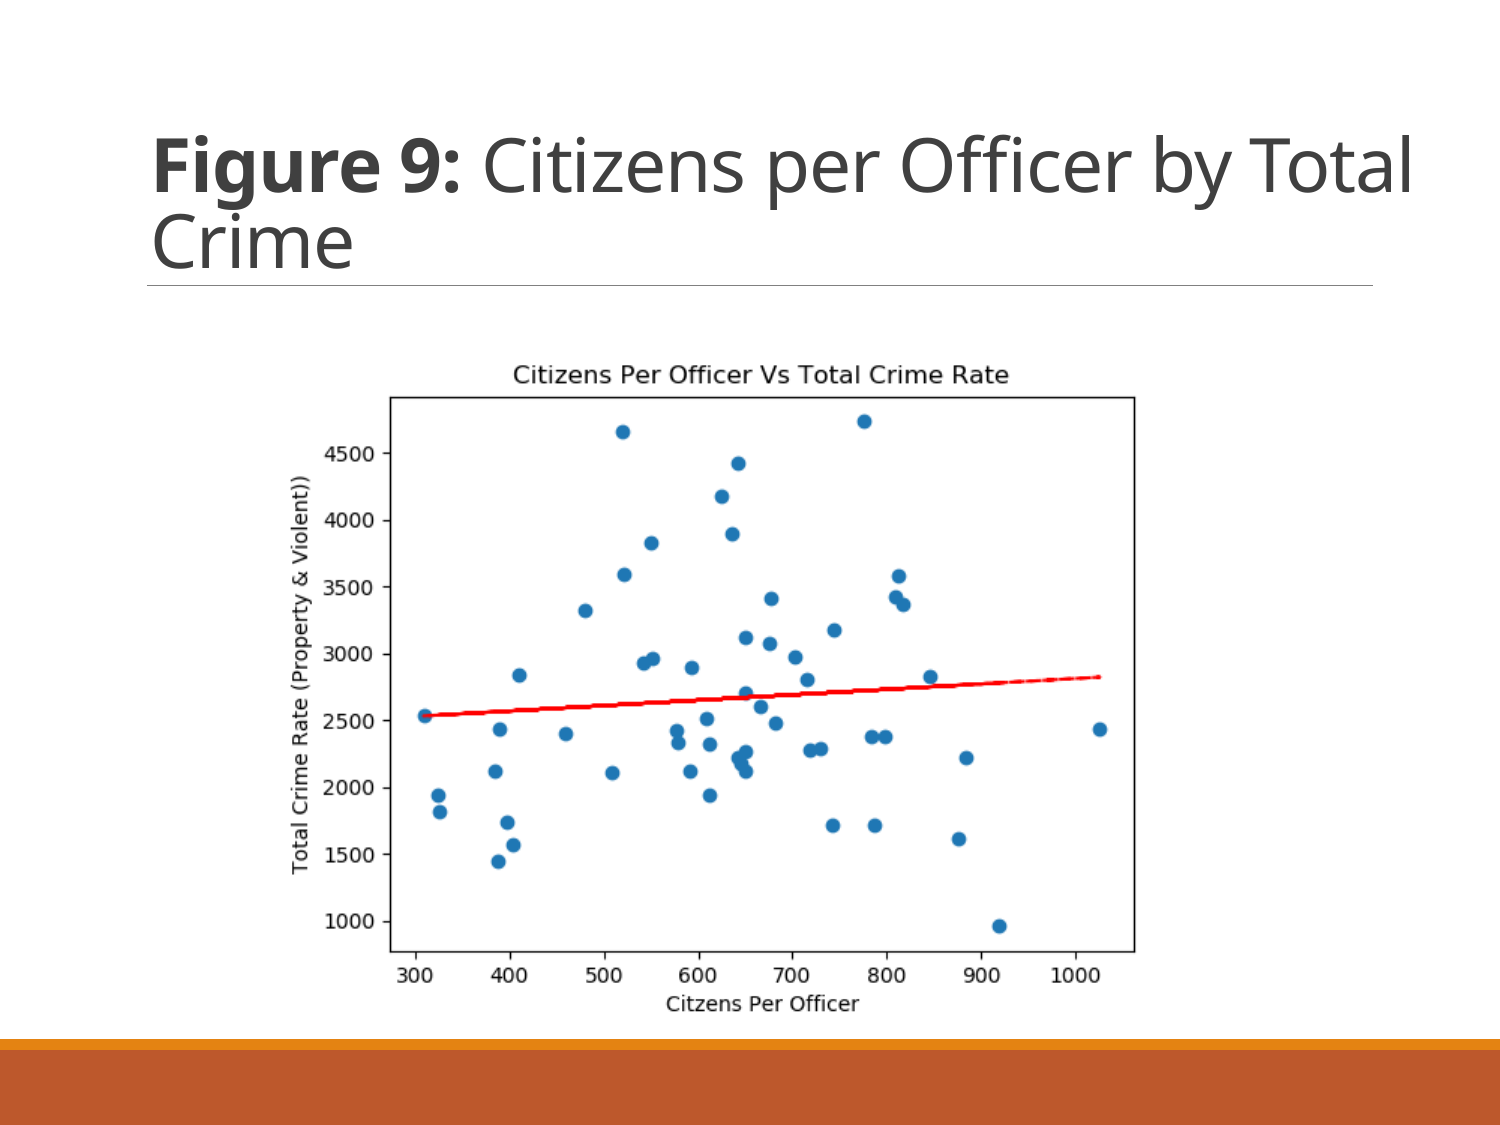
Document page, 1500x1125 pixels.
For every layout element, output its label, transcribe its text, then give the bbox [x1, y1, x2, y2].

title Figure 9: Citizens per Officer by Total Crime [135, 47, 1487, 292]
picture [269, 309, 1231, 1031]
